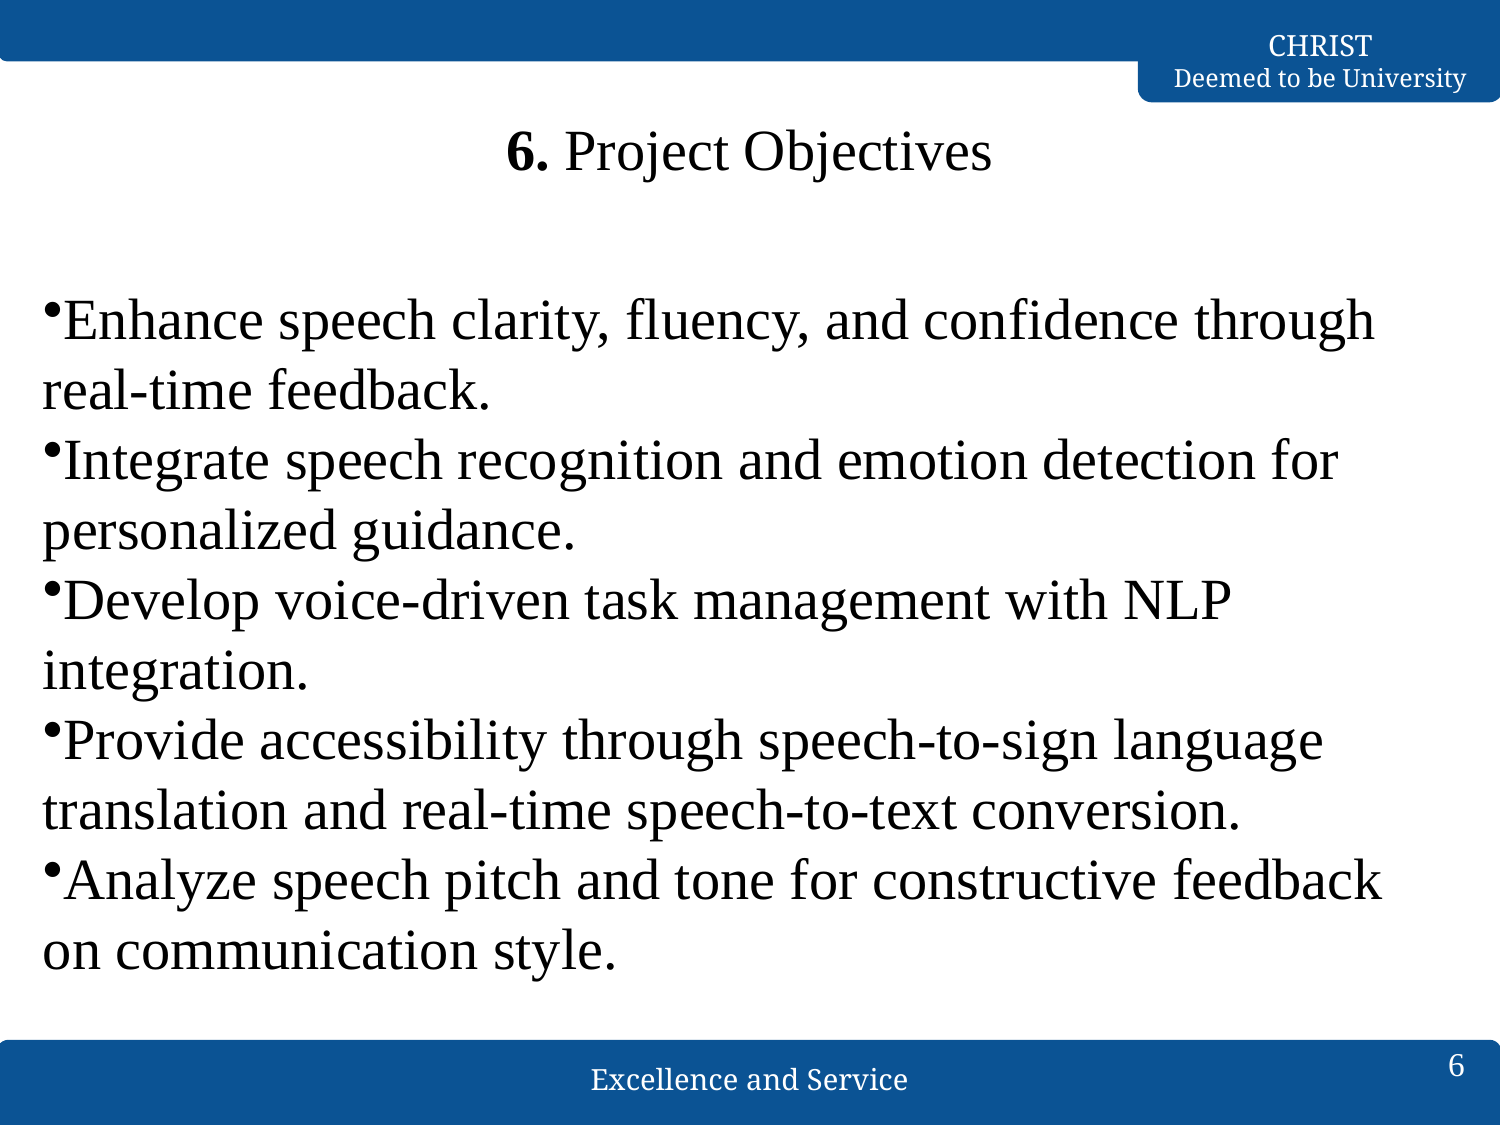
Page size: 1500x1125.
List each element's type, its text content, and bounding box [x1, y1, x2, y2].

title 6. Project Objectives [51, 97, 1449, 203]
list Enhance speech clarity, fluency, and confidence through real-time feedback. Integrate speech recognition and emotion detection for personalized guidance. Develop voice-driven task management with NLP integration. Provide accessibility through speech-to-sign language translation and real-time speech-to-text conversion. Analyze speech pitch and tone for constructive feedback on communication style. [27, 203, 1449, 989]
slide_number 6 [1389, 1020, 1480, 1106]
